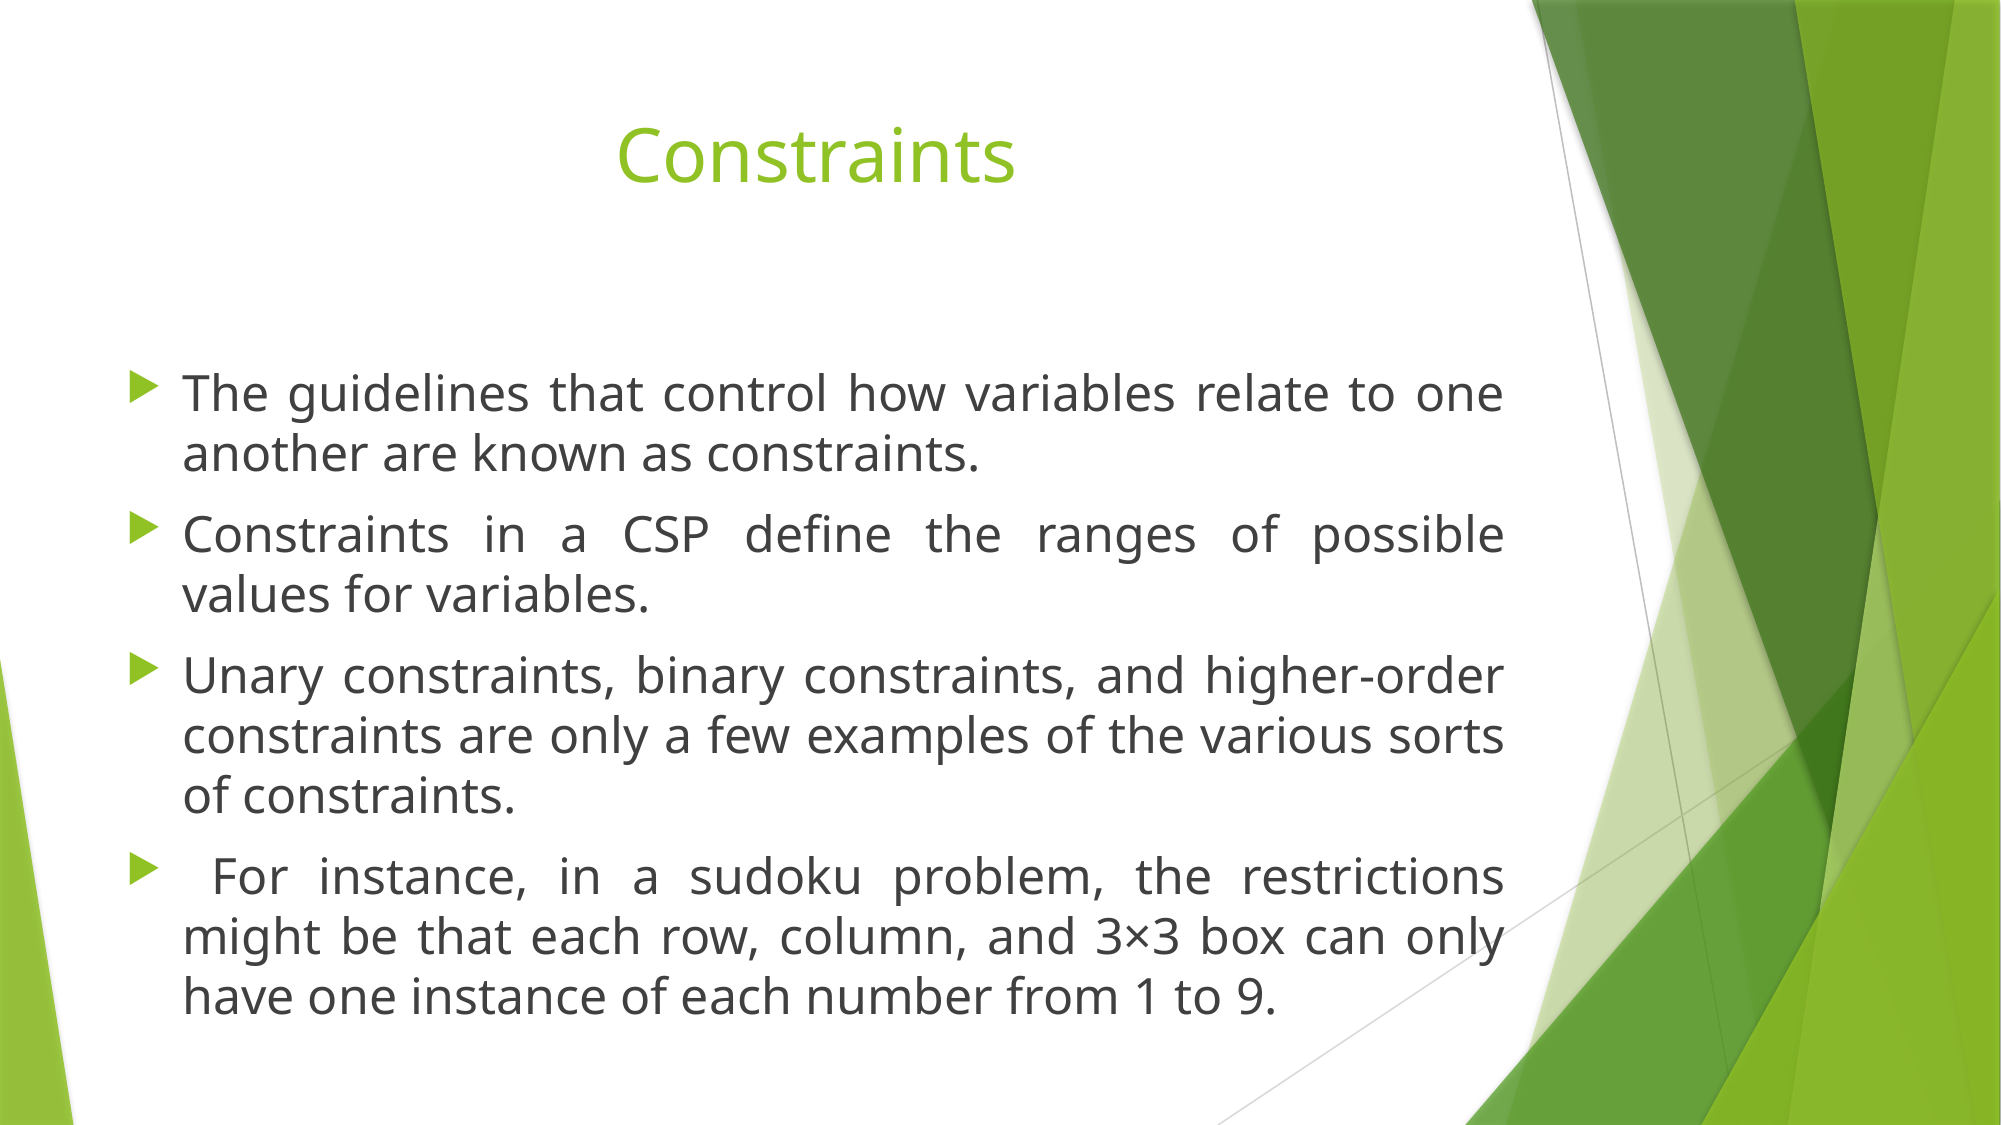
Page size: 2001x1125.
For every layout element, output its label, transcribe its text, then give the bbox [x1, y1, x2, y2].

list The guidelines that control how variables relate to one another are known as constraints. Constraints in a CSP define the ranges of possible values for variables. Unary constraints, binary constraints, and higher-order constraints are only a few examples of the various sorts of constraints. For instance, in a sudoku problem, the restrictions might be that each row, column, and 3×3 box can only have one instance of each number from 1 to 9. [111, 354, 1522, 992]
title Constraints [111, 99, 1522, 317]
